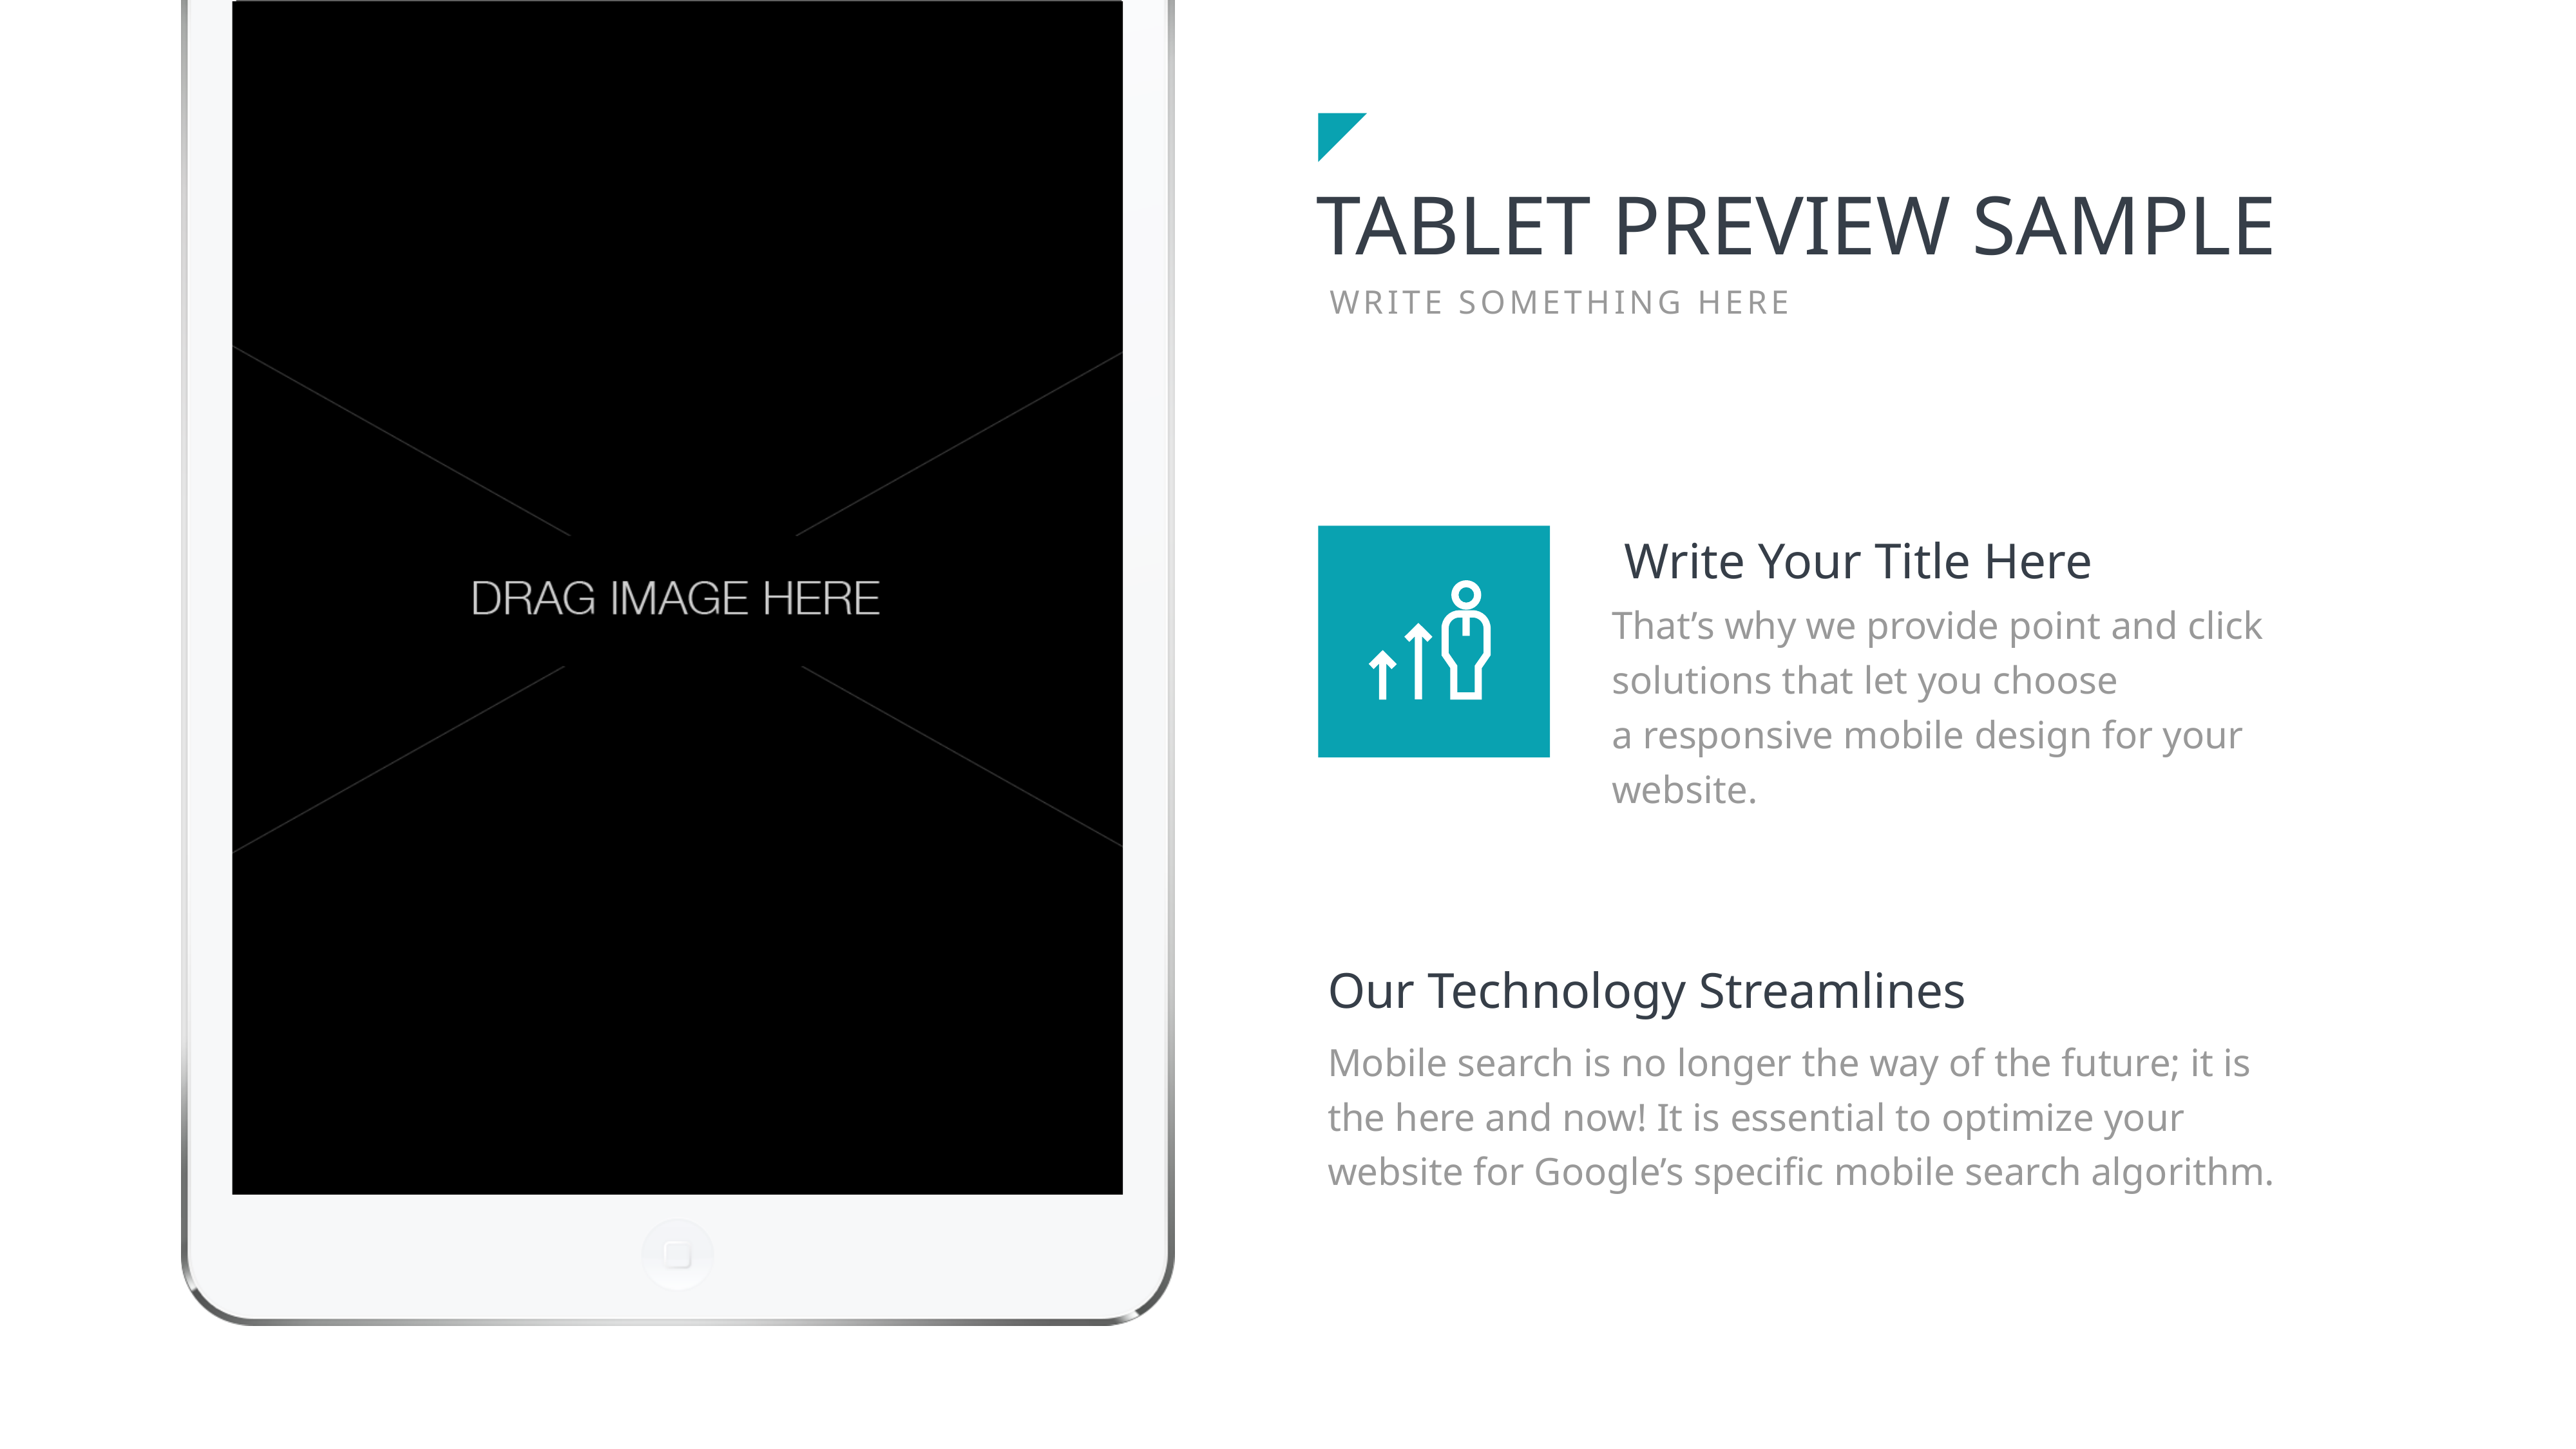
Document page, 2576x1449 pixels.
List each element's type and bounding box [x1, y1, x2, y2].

text_box [1318, 526, 2346, 759]
picture [231, 0, 1126, 1195]
text_box [1318, 958, 2311, 1195]
text_box [181, 0, 1175, 1326]
text_box [1306, 113, 2395, 326]
